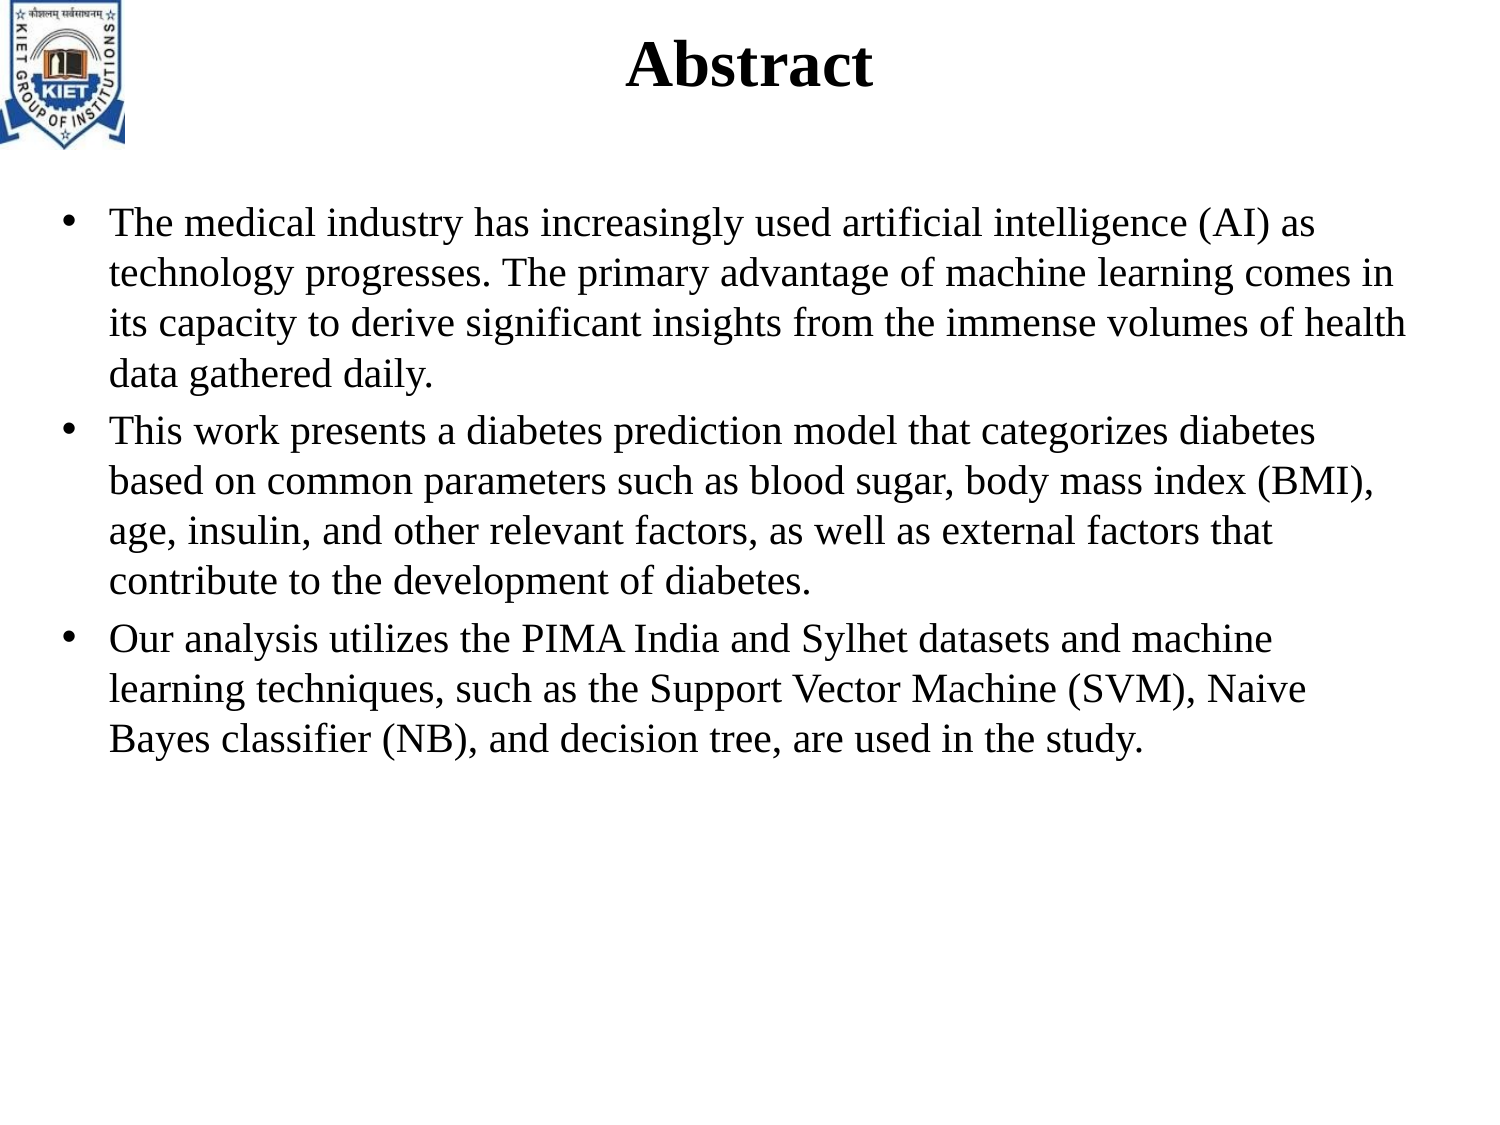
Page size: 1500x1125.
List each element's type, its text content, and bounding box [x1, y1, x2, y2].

list The medical industry has increasingly used artificial intelligence (AI) as technology progresses. The primary advantage of machine learning comes in its capacity to derive significant insights from the immense volumes of health data gathered daily. This work presents a diabetes prediction model that categorizes diabetes based on common parameters such as blood sugar, body mass index (BMI), age, insulin, and other relevant factors, as well as external factors that contribute to the development of diabetes. Our analysis utilizes the PIMA India and Sylhet datasets and machine learning techniques, such as the Support Vector Machine (SVM), Naive Bayes classifier (NB), and decision tree, are used in the study. [46, 187, 1425, 1025]
title Abstract [126, 0, 1425, 119]
picture [0, 0, 126, 151]
